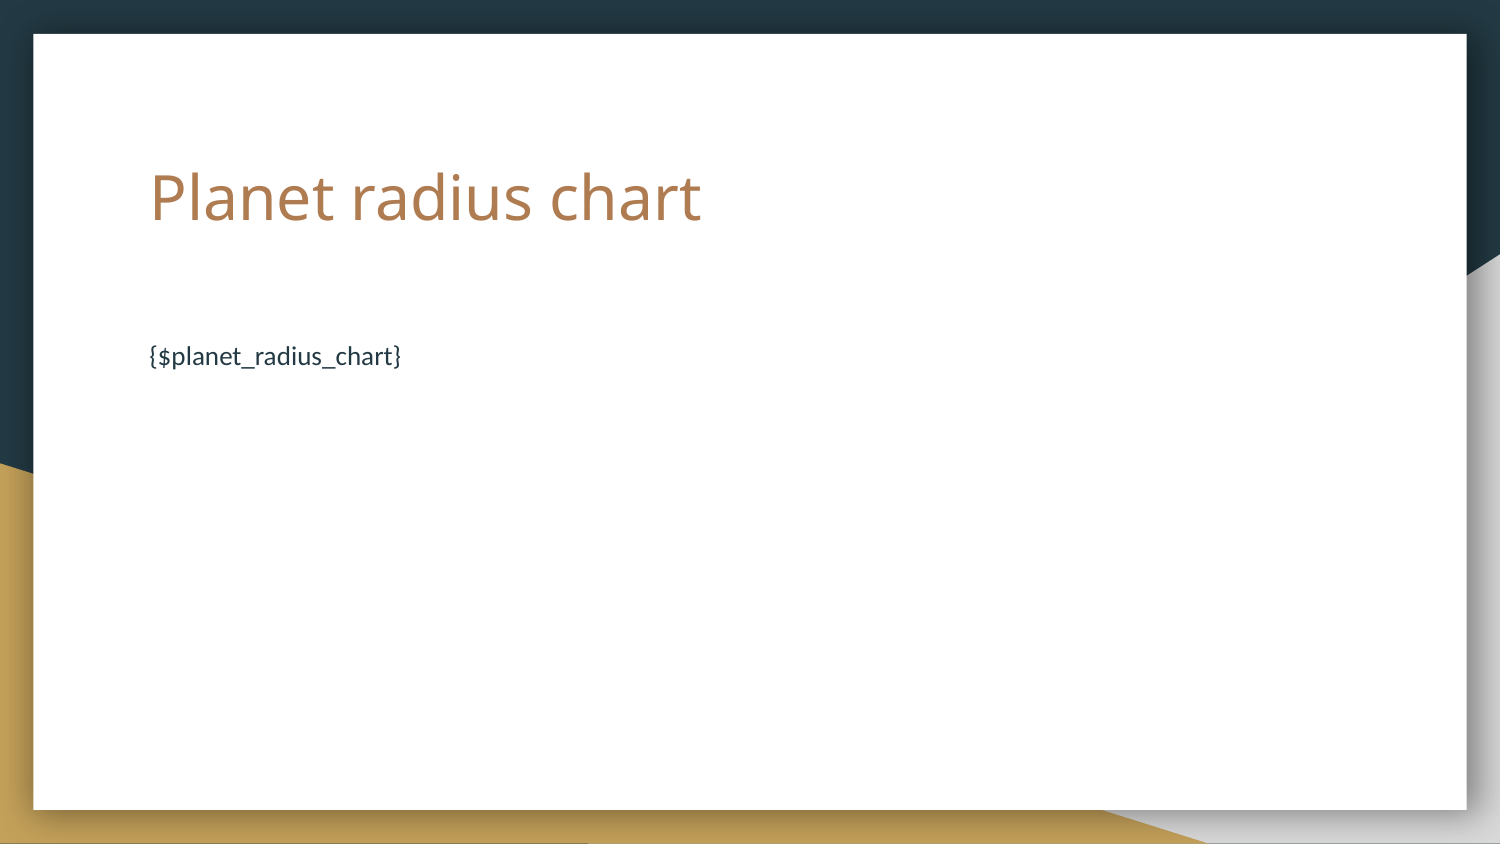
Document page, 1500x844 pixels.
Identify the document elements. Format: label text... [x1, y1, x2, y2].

list {$planet_radius_chart} [134, 326, 1366, 729]
title Planet radius chart [134, 138, 1366, 296]
